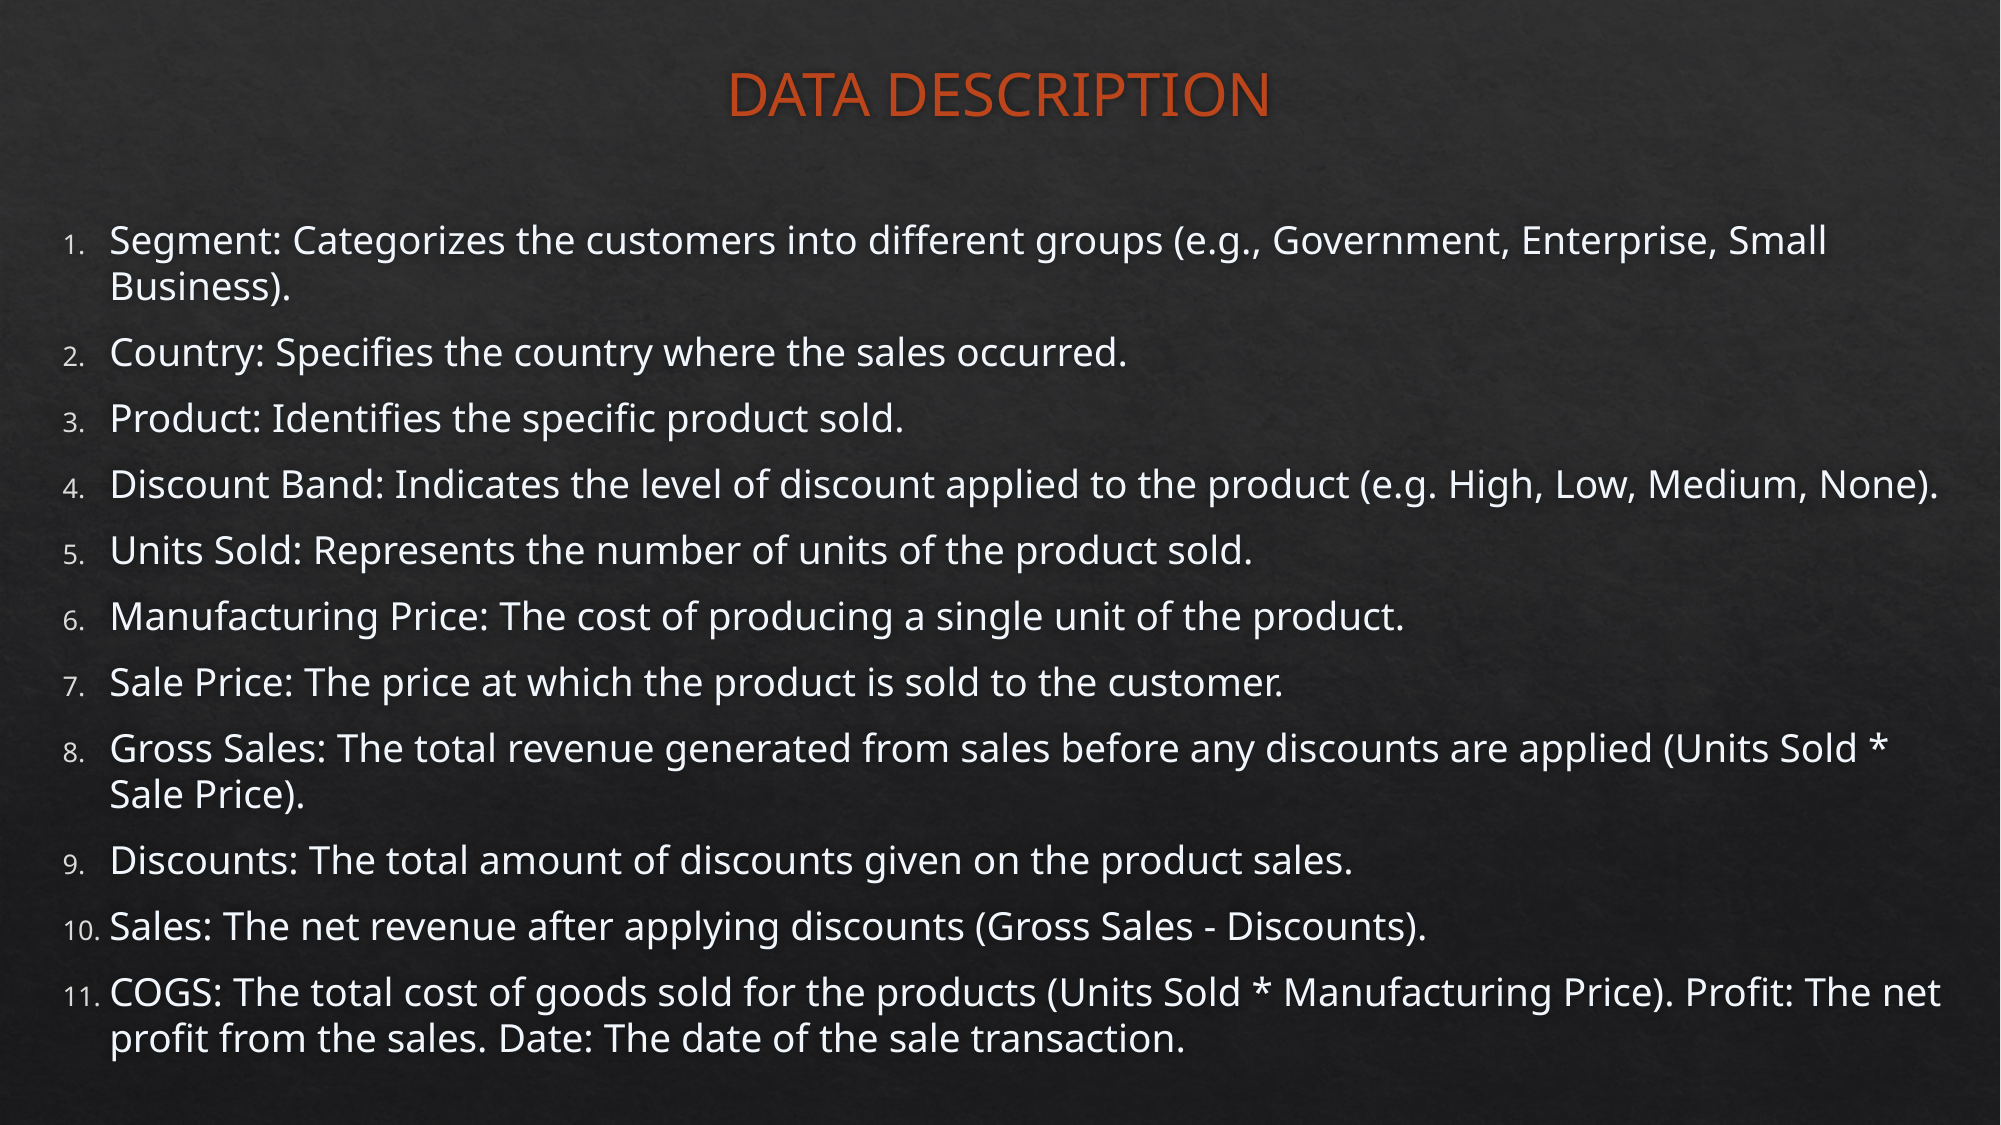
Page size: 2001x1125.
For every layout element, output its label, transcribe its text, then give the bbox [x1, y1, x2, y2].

list Segment: Categorizes the customers into different groups (e.g., Government, Enterprise, Small Business). Country: Specifies the country where the sales occurred. Product: Identifies the specific product sold. Discount Band: Indicates the level of discount applied to the product (e.g. High, Low, Medium, None). Units Sold: Represents the number of units of the product sold. Manufacturing Price: The cost of producing a single unit of the product. Sale Price: The price at which the product is sold to the customer. Gross Sales: The total revenue generated from sales before any discounts are applied (Units Sold * Sale Price). Discounts: The total amount of discounts given on the product sales. Sales: The net revenue after applying discounts (Gross Sales - Discounts). COGS: The total cost of goods sold for the products (Units Sold * Manufacturing Price). Profit: The net profit from the sales. Date: The date of the sale transaction. [42, 207, 1972, 1098]
title DATA DESCRIPTION [150, 48, 1850, 203]
